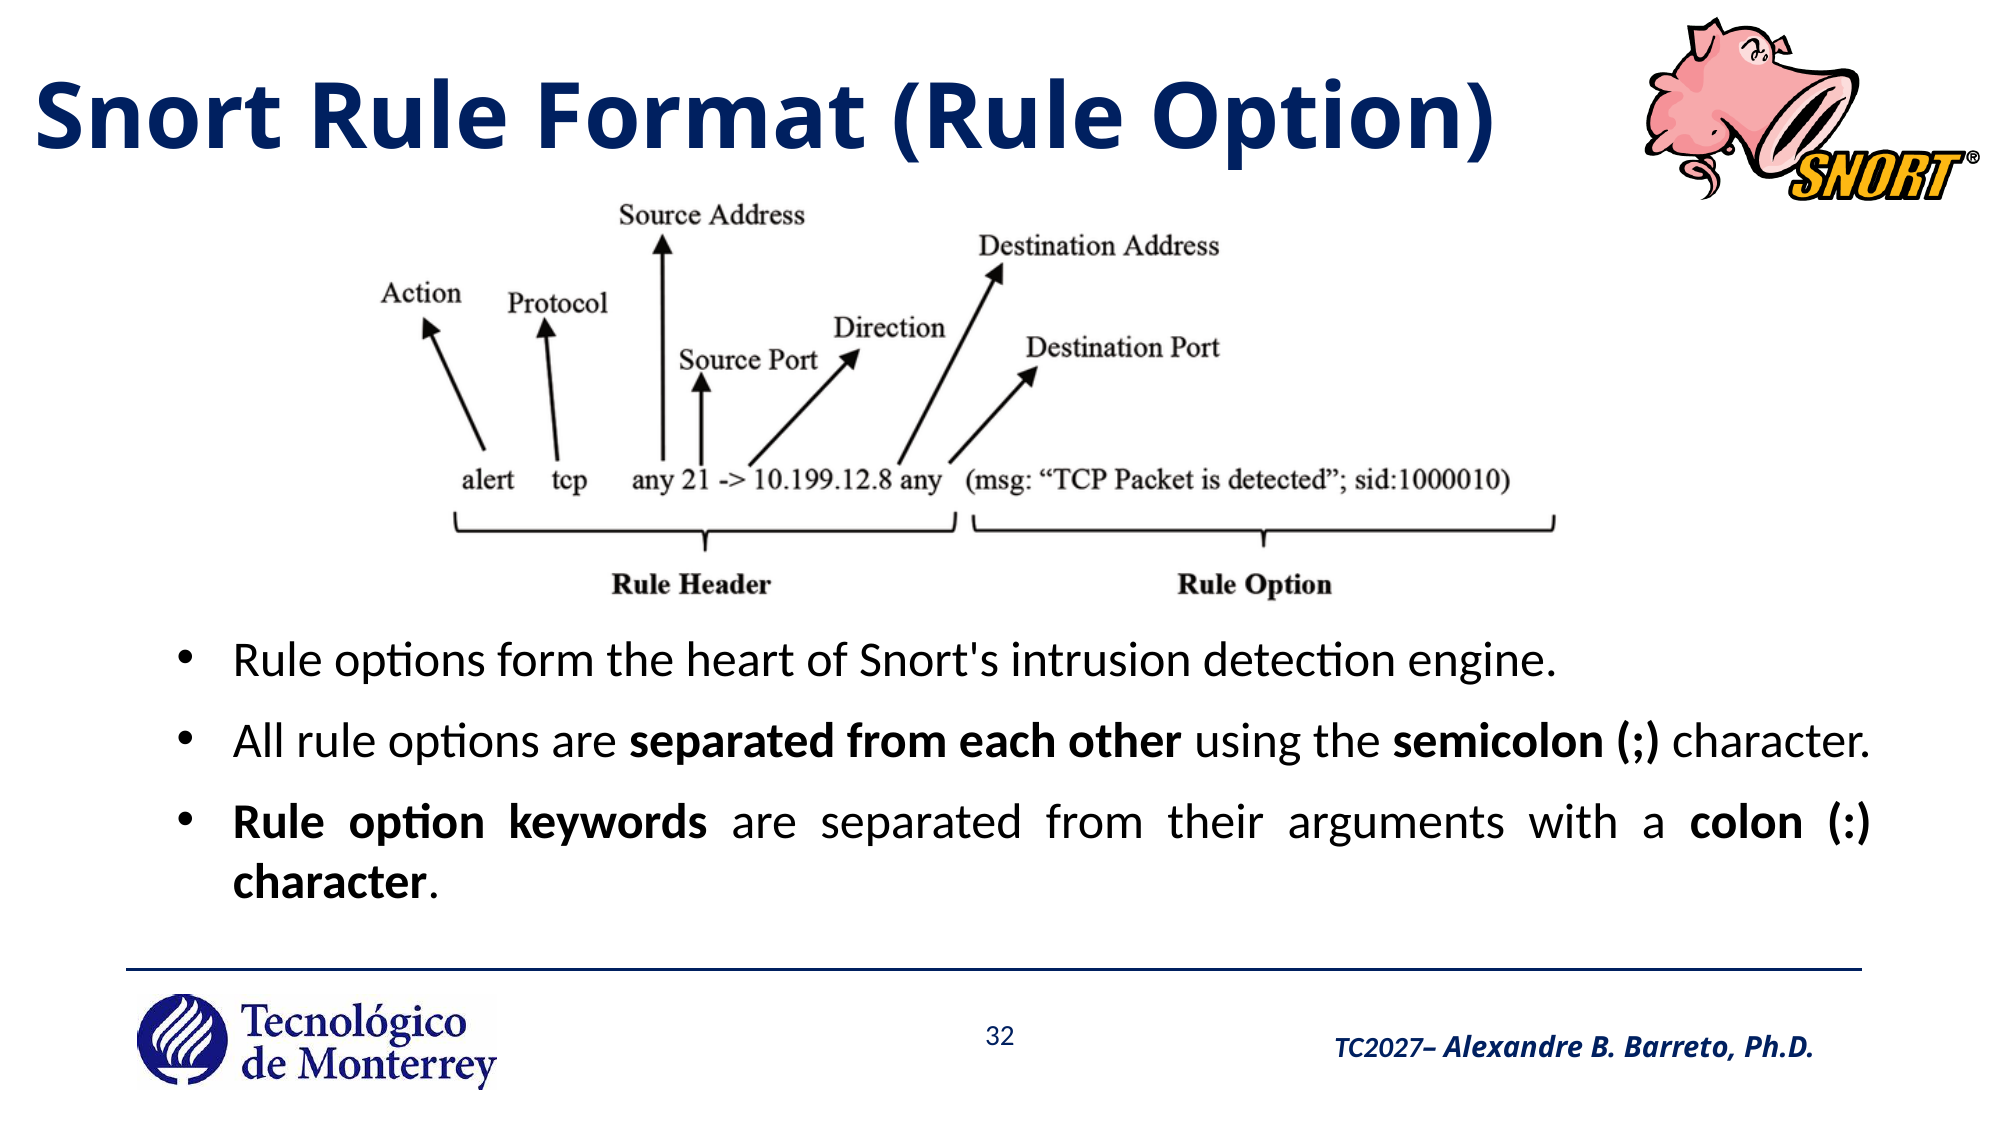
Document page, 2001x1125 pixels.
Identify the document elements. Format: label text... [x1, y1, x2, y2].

picture [1643, 16, 1981, 201]
picture [377, 200, 1560, 604]
list Rule options form the heart of Snort's intrusion detection engine. All rule options are separated from each other using the semicolon (;) character. Rule option keywords are separated from their arguments with a colon (:) character. [161, 618, 1887, 970]
title Snort Rule Format (Rule Option) [19, 9, 1745, 228]
picture [137, 994, 497, 1090]
